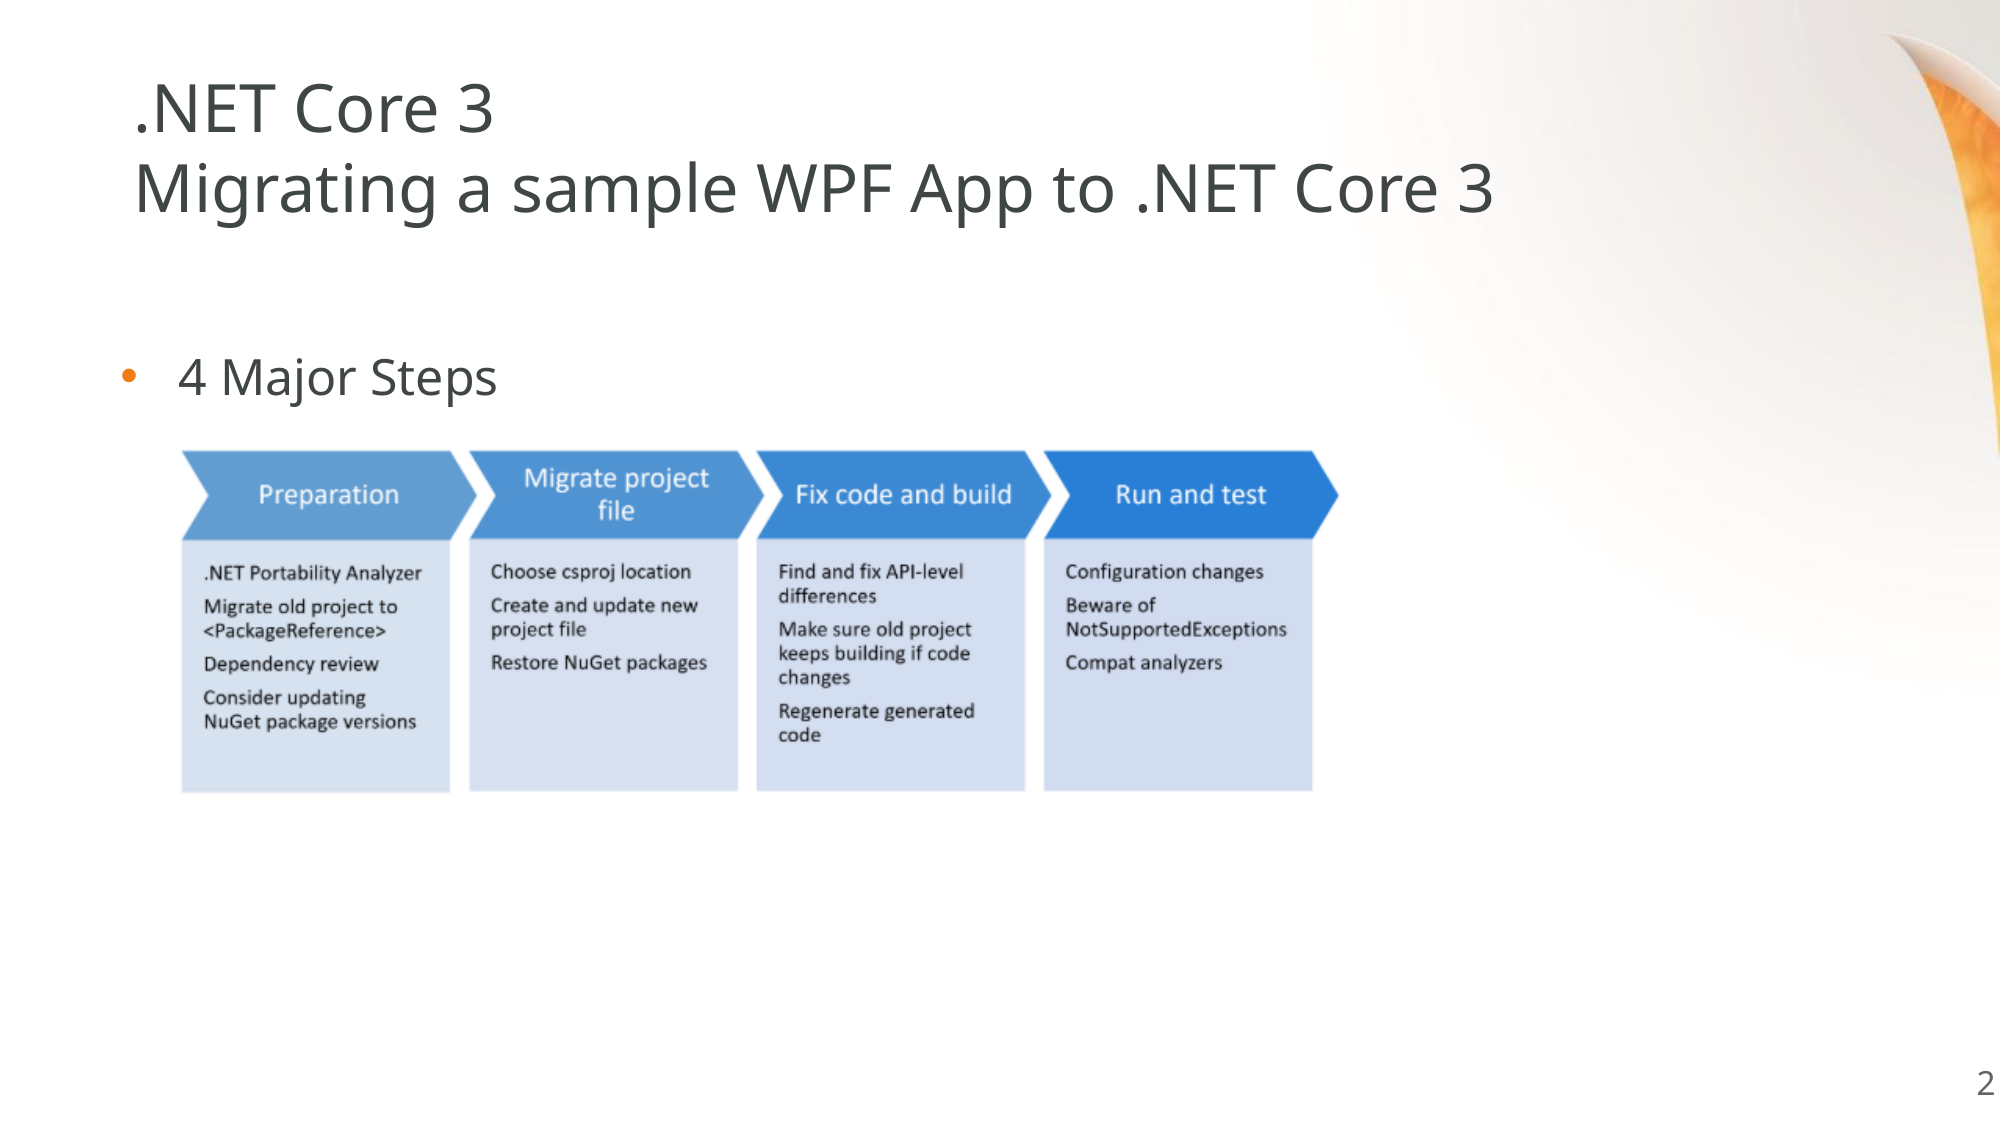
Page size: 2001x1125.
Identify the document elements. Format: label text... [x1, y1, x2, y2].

picture [170, 0, 2000, 1125]
title .NET Core 3 Migrating a sample WPF App to .NET Core 3 [133, 66, 1874, 216]
list 4 Major Steps [120, 268, 963, 1033]
